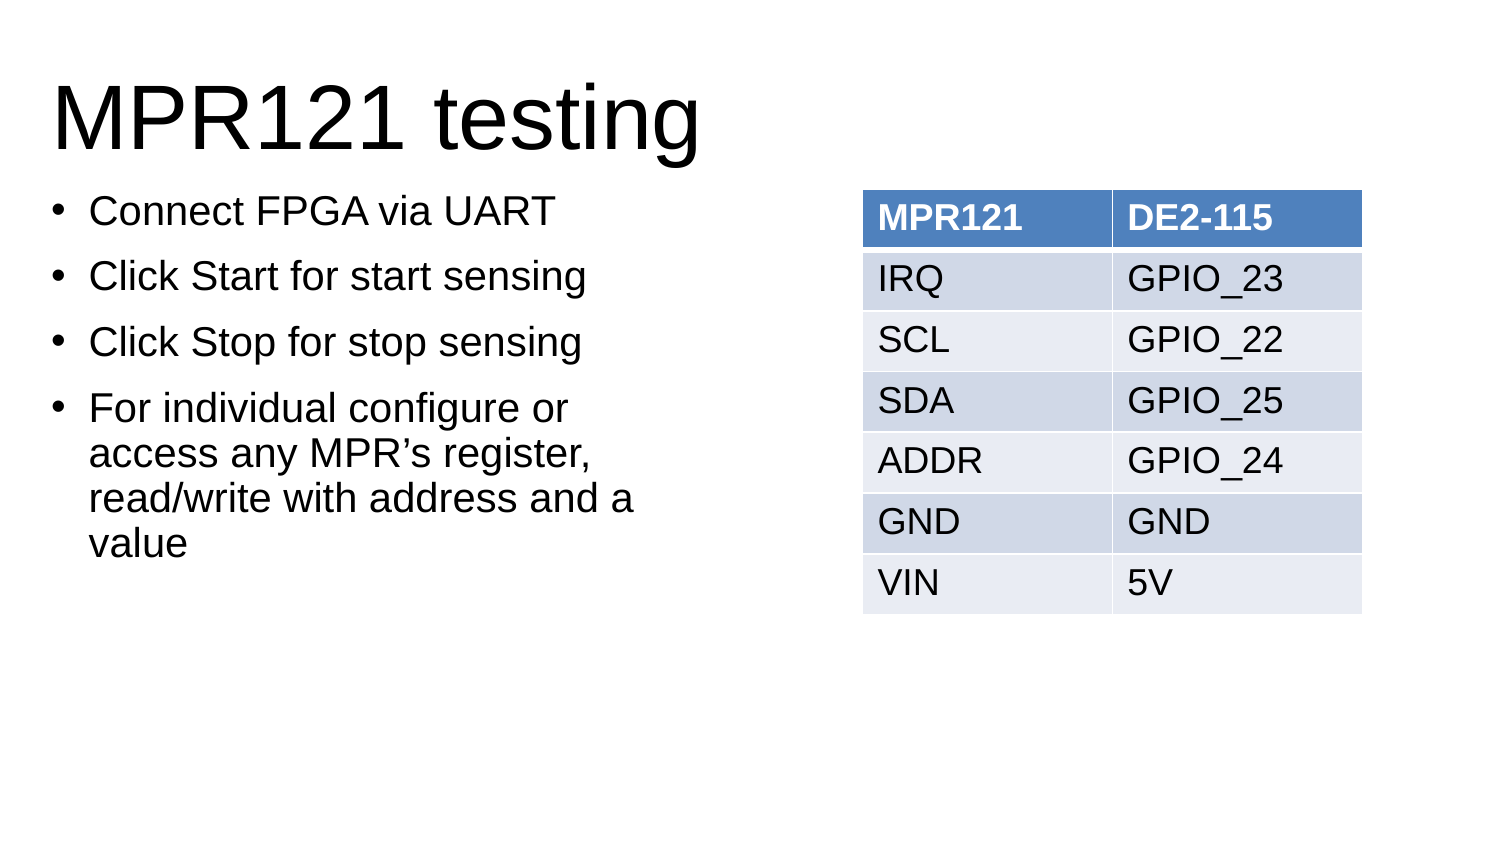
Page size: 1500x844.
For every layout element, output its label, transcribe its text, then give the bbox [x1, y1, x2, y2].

table_cell SCL [863, 312, 1112, 371]
title MPR121 testing [51, 72, 1449, 167]
table_cell GPIO_23 [1113, 253, 1362, 310]
table_cell GPIO_24 [1113, 433, 1362, 492]
table_cell VIN [863, 555, 1112, 614]
table_cell IRQ [863, 253, 1112, 310]
table_header DE2-115 [1113, 190, 1362, 247]
list Connect FPGA via UART Click Start for start sensing Click Stop for stop sensing For individual configure or access any MPR’s register, read/write with address and a value [51, 189, 710, 750]
table_cell GND [1113, 494, 1362, 553]
table_cell SDA [863, 372, 1112, 431]
table_cell GPIO_25 [1113, 372, 1362, 431]
table_header MPR121 [863, 190, 1112, 247]
table_cell GND [863, 494, 1112, 553]
table_cell ADDR [863, 433, 1112, 492]
table_cell 5V [1113, 555, 1362, 614]
table_cell GPIO_22 [1113, 312, 1362, 371]
